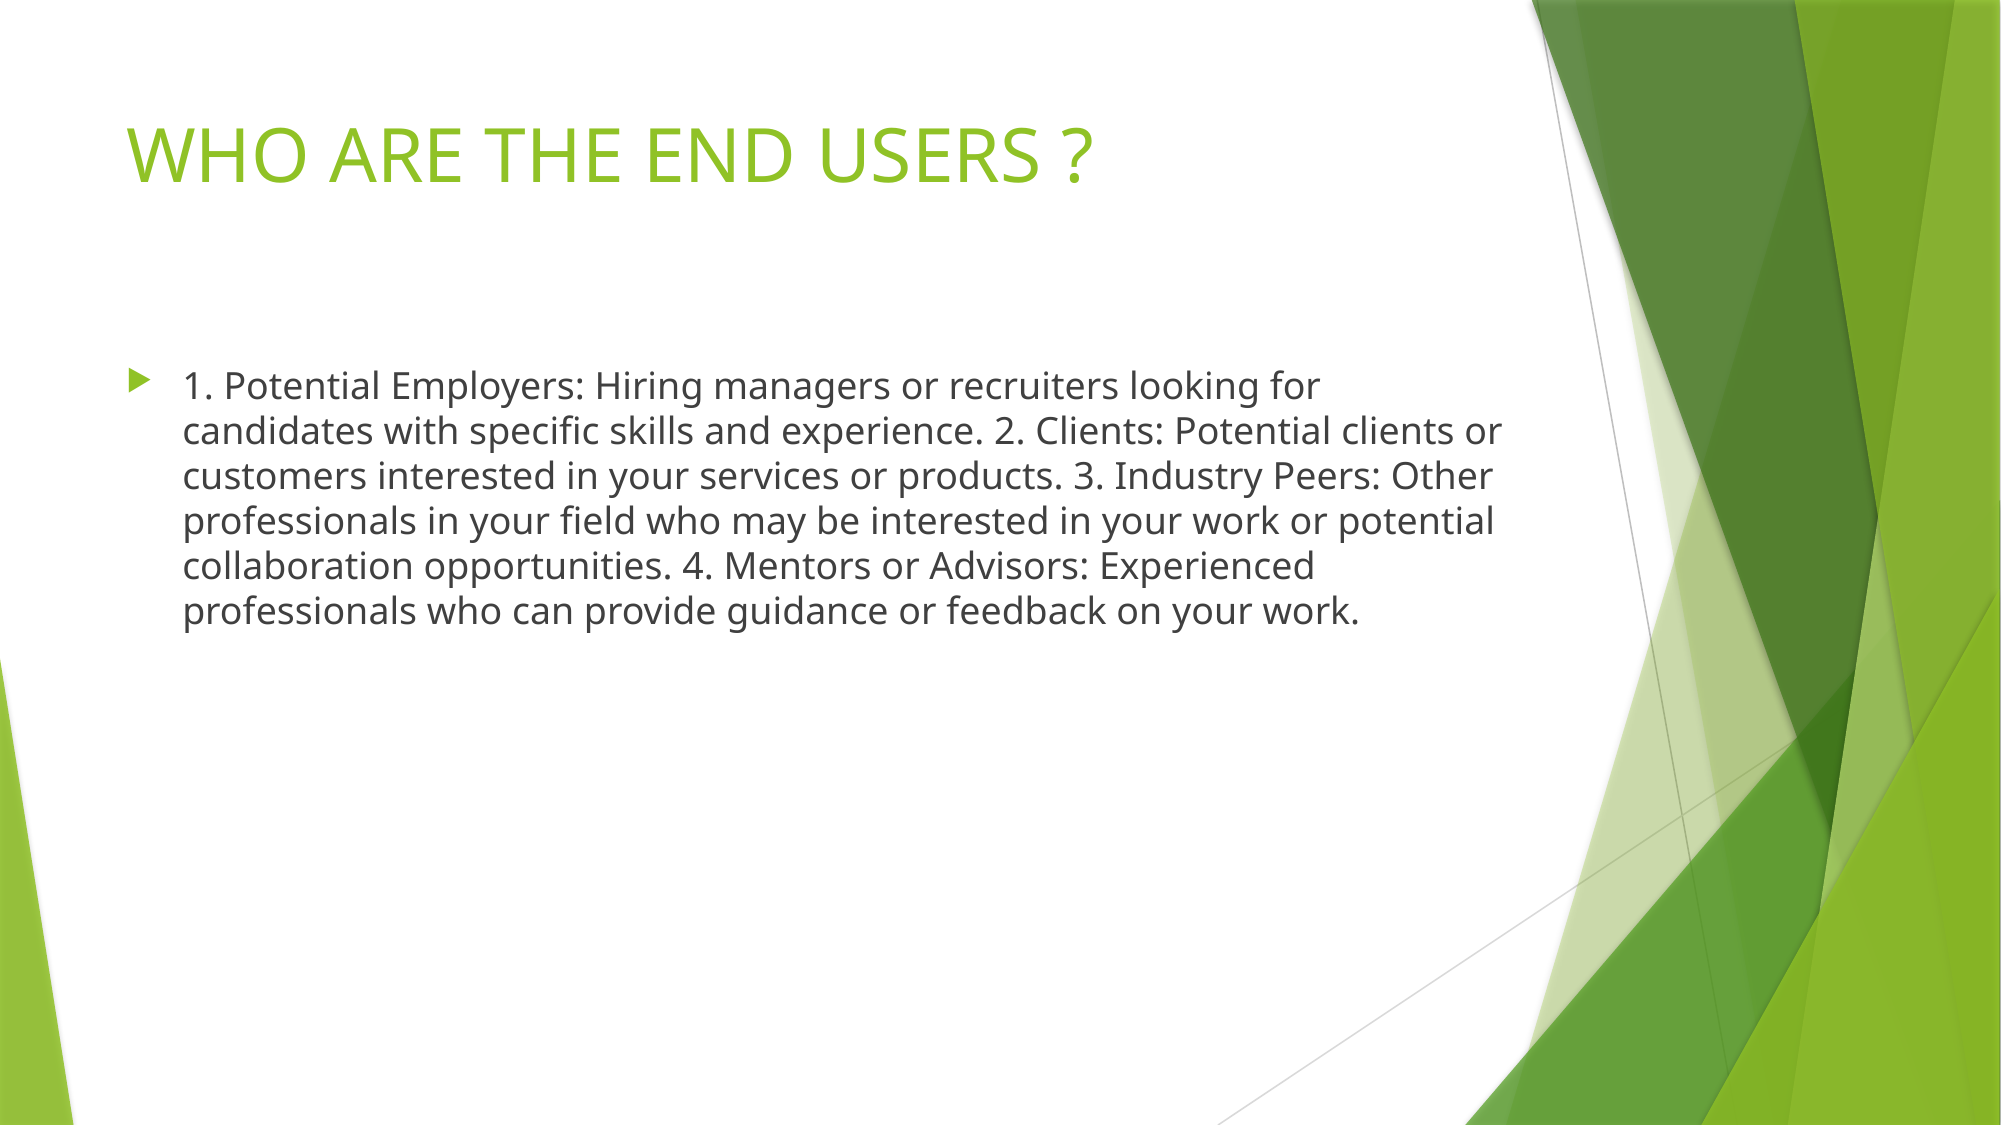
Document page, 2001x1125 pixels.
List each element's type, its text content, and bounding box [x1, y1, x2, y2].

list 1. Potential Employers: Hiring managers or recruiters looking for candidates with specific skills and experience. 2. Clients: Potential clients or customers interested in your services or products. 3. Industry Peers: Other professionals in your field who may be interested in your work or potential collaboration opportunities. 4. Mentors or Advisors: Experienced professionals who can provide guidance or feedback on your work. [111, 354, 1522, 992]
title WHO ARE THE END USERS ? [111, 99, 1522, 317]
